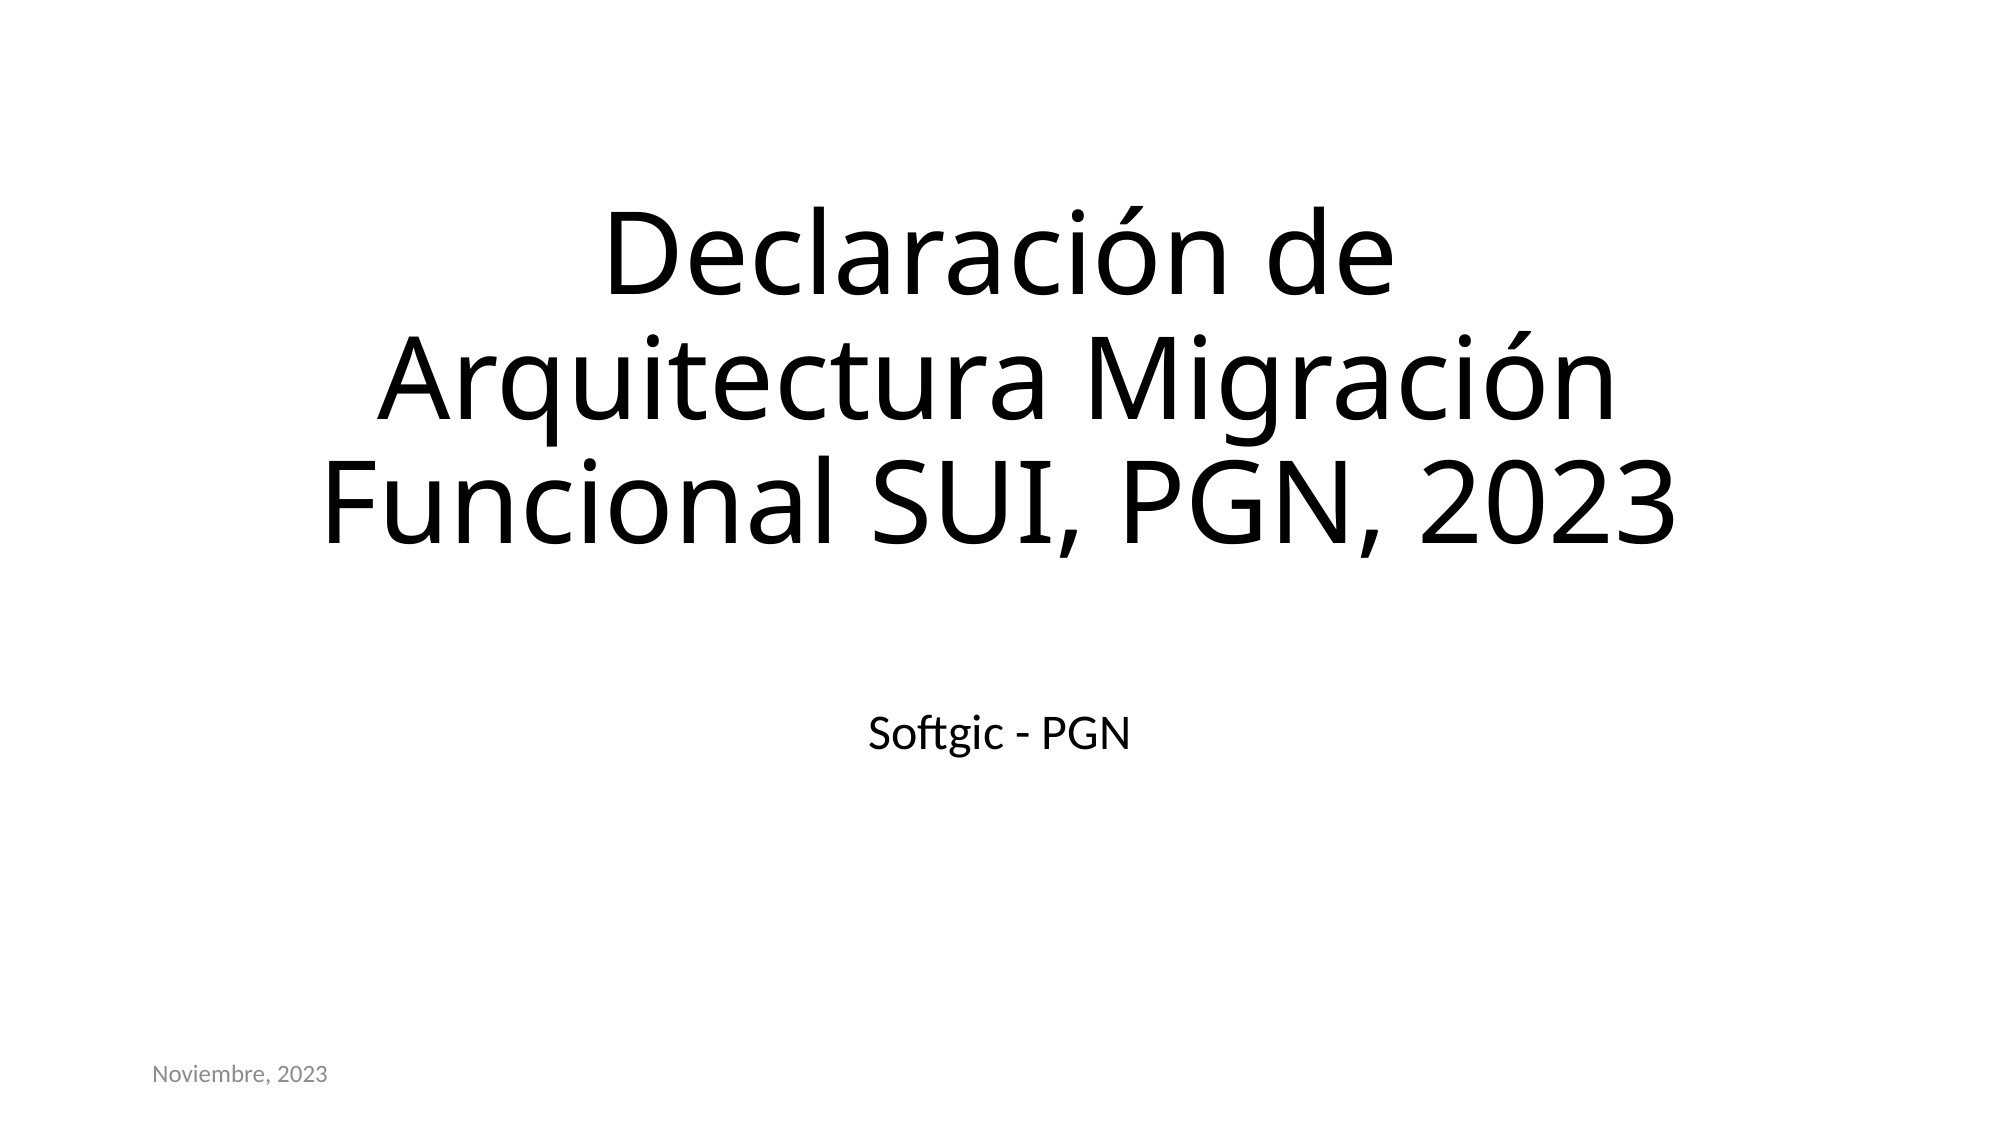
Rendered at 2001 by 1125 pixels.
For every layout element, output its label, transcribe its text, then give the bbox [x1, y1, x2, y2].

title Declaración de Arquitectura Migración Funcional SUI, PGN, 2023 [249, 184, 1750, 576]
subtitle Softgic - PGN [249, 590, 1750, 863]
slide_number Noviembre, 2023 [137, 1042, 588, 1103]
